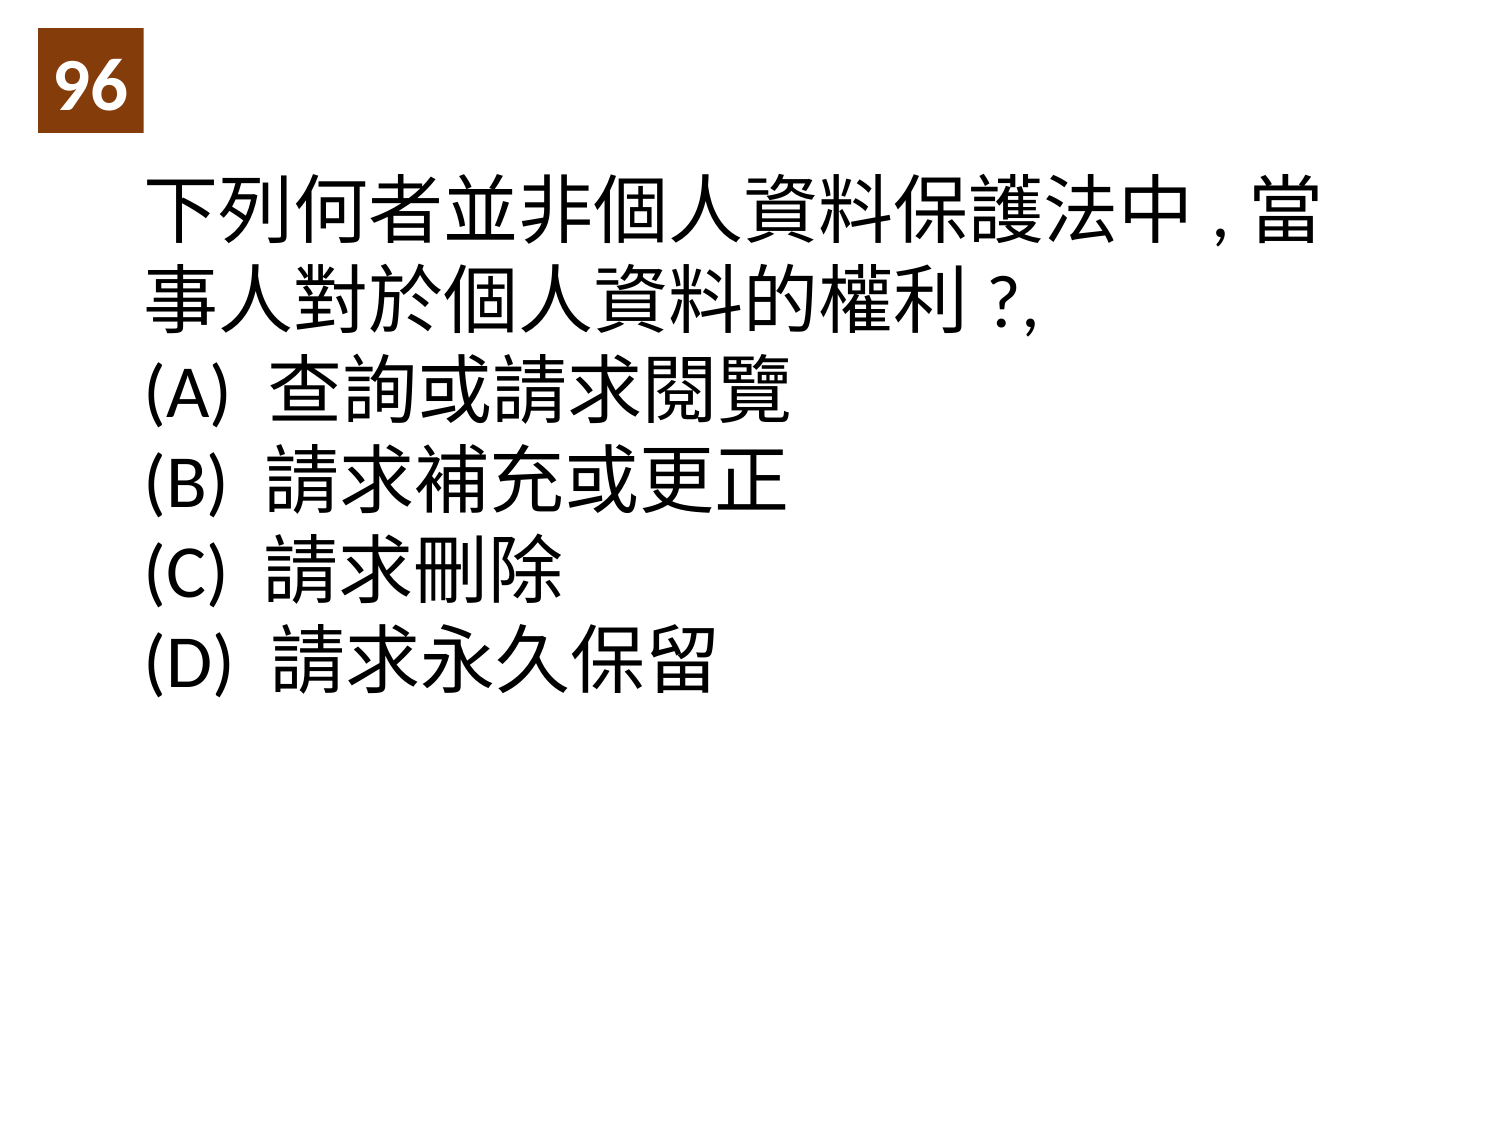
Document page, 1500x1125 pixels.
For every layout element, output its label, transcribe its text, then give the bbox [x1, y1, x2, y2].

text_box 下列何者並非個人資料保護法中,當事人對於個人資料的權利?, (A) 查詢或請求閱覽 (B) 請求補充或更正 (C) 請求刪除 (D) 請求永久保留 [128, 155, 1372, 710]
text_box 96 [38, 28, 144, 133]
